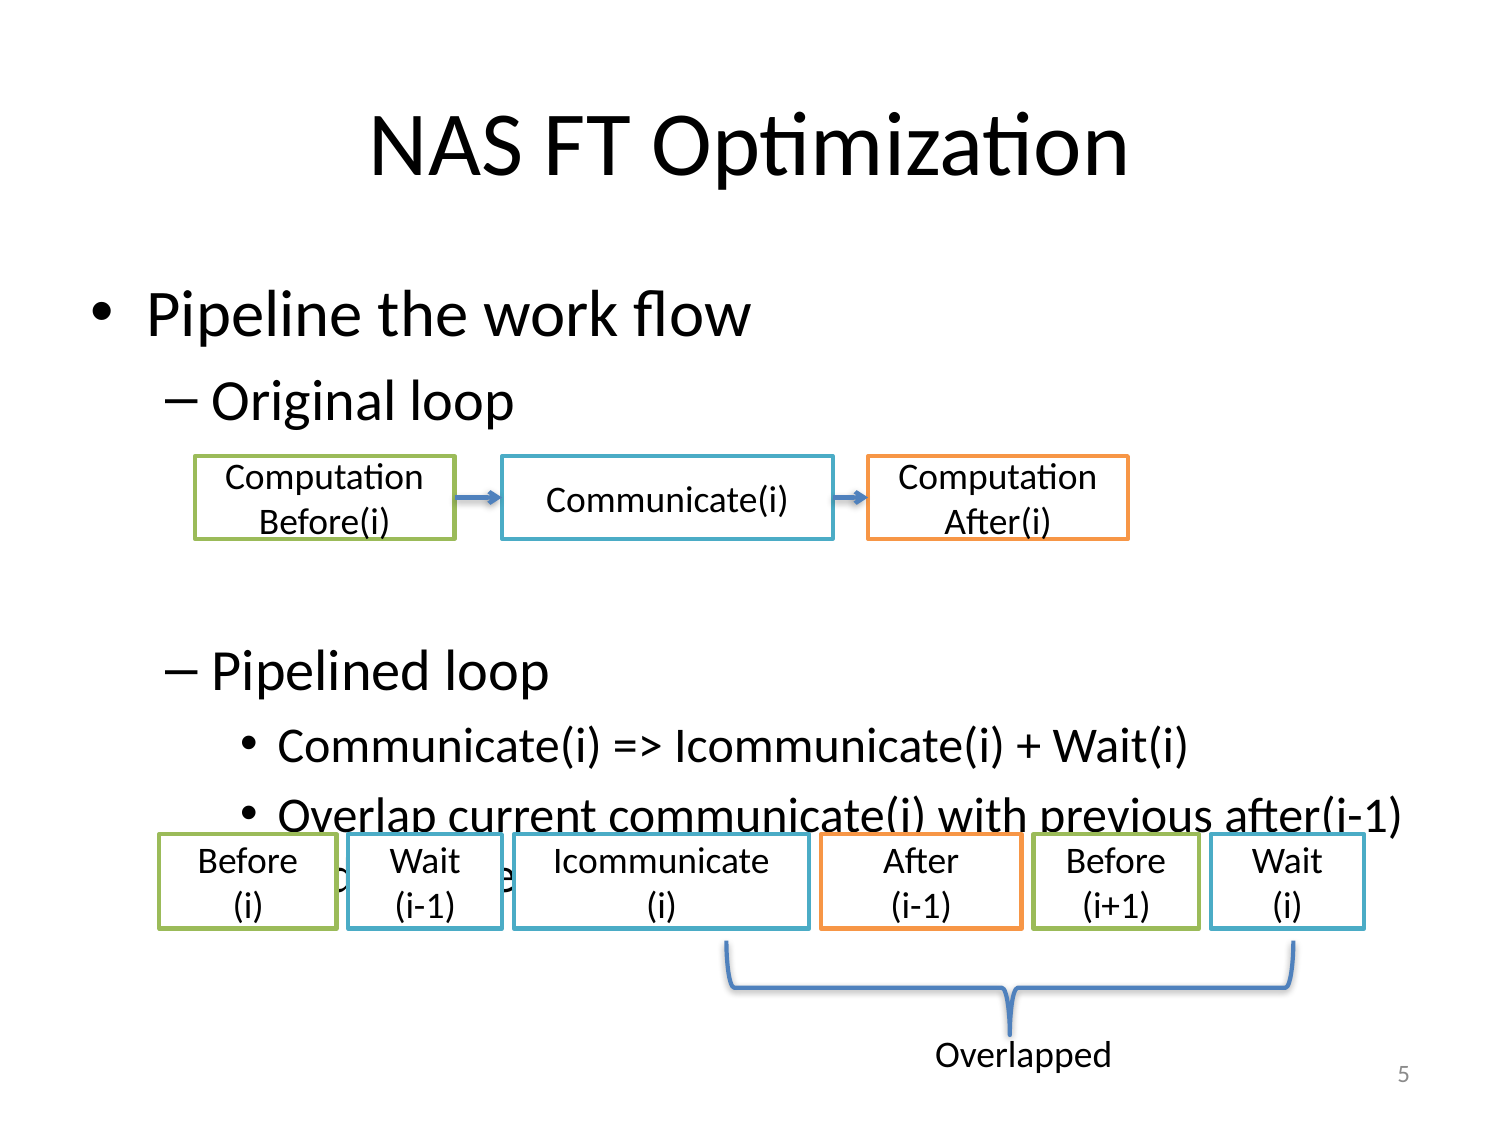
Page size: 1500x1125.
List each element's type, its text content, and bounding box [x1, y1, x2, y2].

slide_number 5 [1074, 1042, 1425, 1103]
list Pipeline the work flow Original loop Pipelined loop Communicate(i) => Icommunicate(i) + Wait(i) Overlap current communicate(i) with previous after(i-1) and next before(i+1) [75, 262, 1425, 1005]
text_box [159, 833, 1365, 1084]
title NAS FT Optimization [75, 45, 1425, 233]
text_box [194, 455, 1129, 540]
